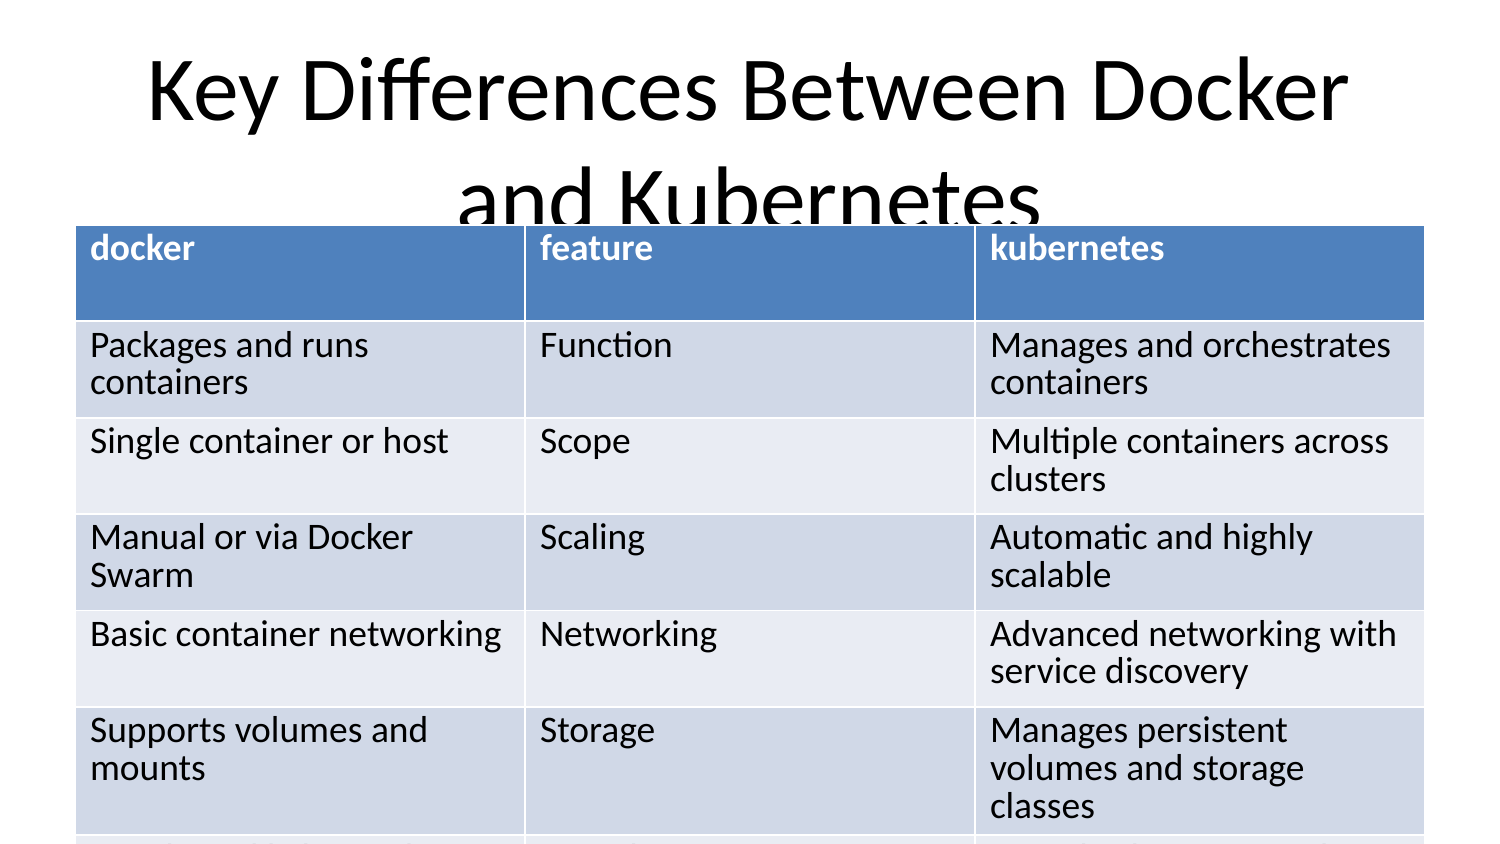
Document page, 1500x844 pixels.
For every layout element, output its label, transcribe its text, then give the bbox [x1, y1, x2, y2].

table_cell Basic container networking [76, 611, 524, 706]
table_cell Single container or host [76, 419, 524, 513]
table_cell Networking [526, 611, 974, 706]
table_cell Complexity [526, 836, 974, 844]
title Key Differences Between Docker and Kubernetes [75, 45, 1425, 224]
table_header kubernetes [976, 226, 1424, 320]
table_cell Multiple containers across clusters [976, 419, 1424, 513]
table_cell Advanced networking with service discovery [976, 611, 1424, 706]
table_cell Packages and runs containers [76, 322, 524, 417]
table_cell Supports volumes and mounts [76, 708, 524, 834]
table_cell Storage [526, 708, 974, 834]
table_cell Manual or via Docker Swarm [76, 515, 524, 610]
table_cell Manages and orchestrates containers [976, 322, 1424, 417]
table_cell Manages persistent volumes and storage classes [976, 708, 1424, 834]
table_cell Complex but powerful [976, 836, 1424, 844]
table_cell Scope [526, 419, 974, 513]
table_cell Function [526, 322, 974, 417]
table_cell Scaling [526, 515, 974, 610]
table_header docker [76, 226, 524, 320]
table_cell Simple and lightweight [76, 836, 524, 844]
table_cell Automatic and highly scalable [976, 515, 1424, 610]
table_header feature [526, 226, 974, 320]
